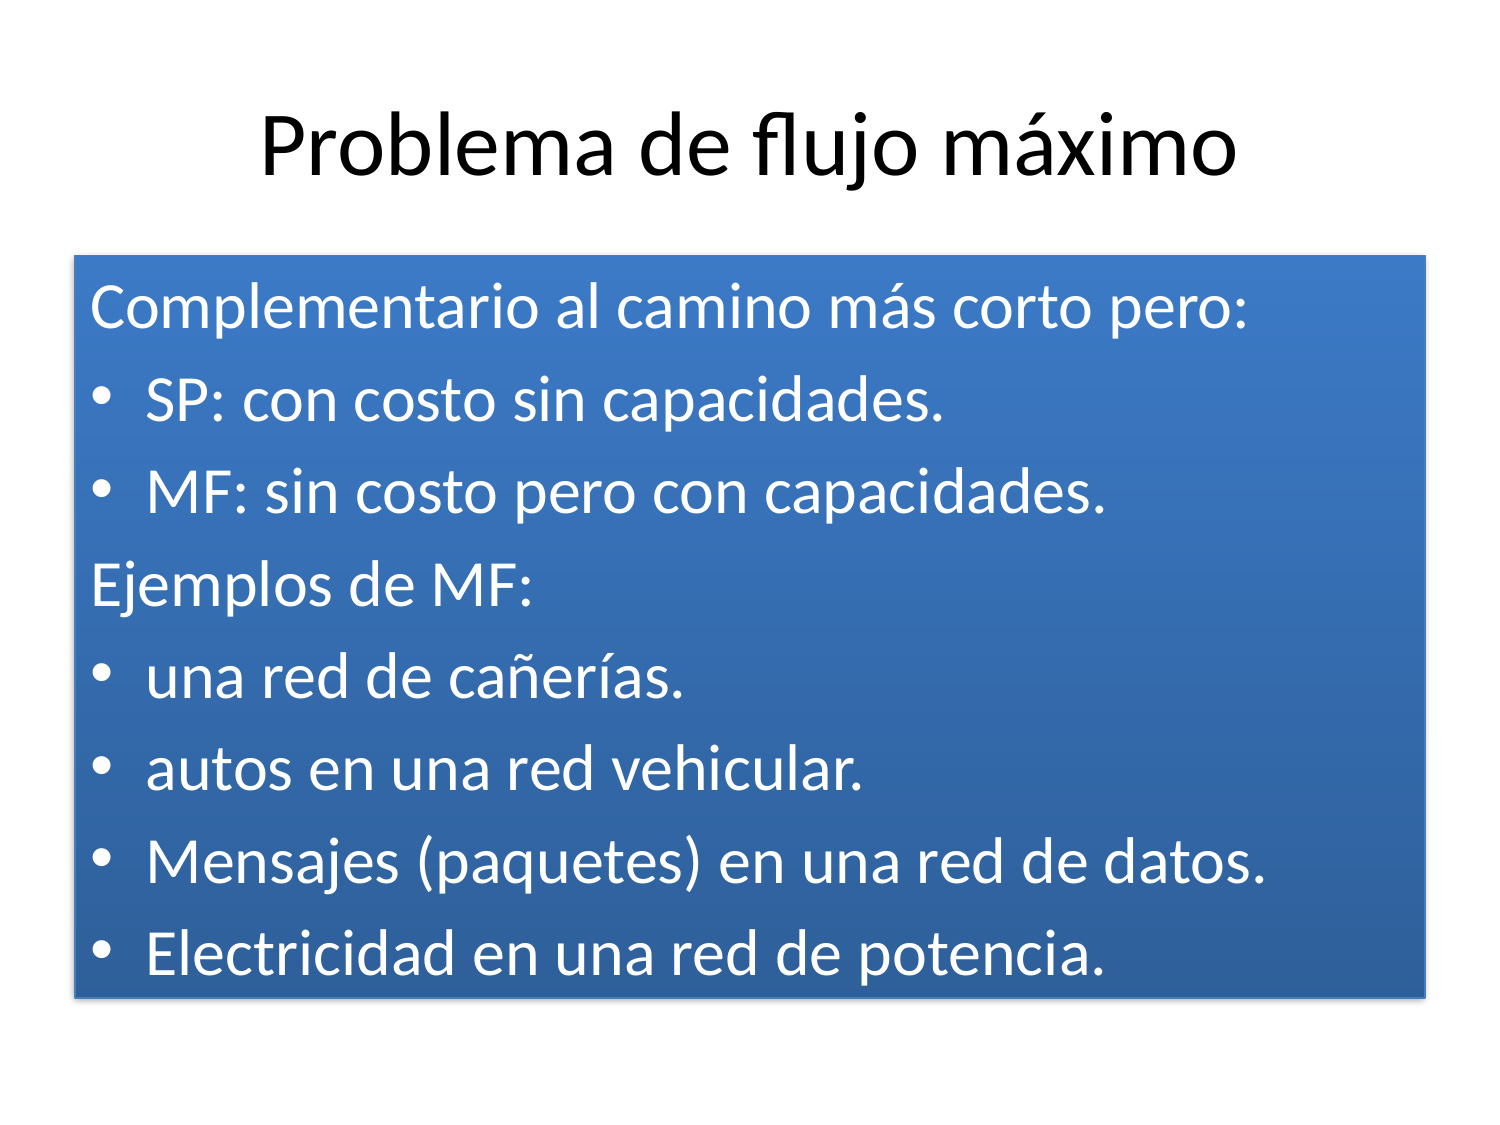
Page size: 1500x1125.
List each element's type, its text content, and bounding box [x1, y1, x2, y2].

title Problema de flujo máximo [75, 45, 1425, 233]
list Complementario al camino más corto pero: SP: con costo sin capacidades. MF: sin costo pero con capacidades. Ejemplos de MF: una red de cañerías. autos en una red vehicular. Mensajes (paquetes) en una red de datos. Electricidad en una red de potencia. [74, 255, 1426, 999]
